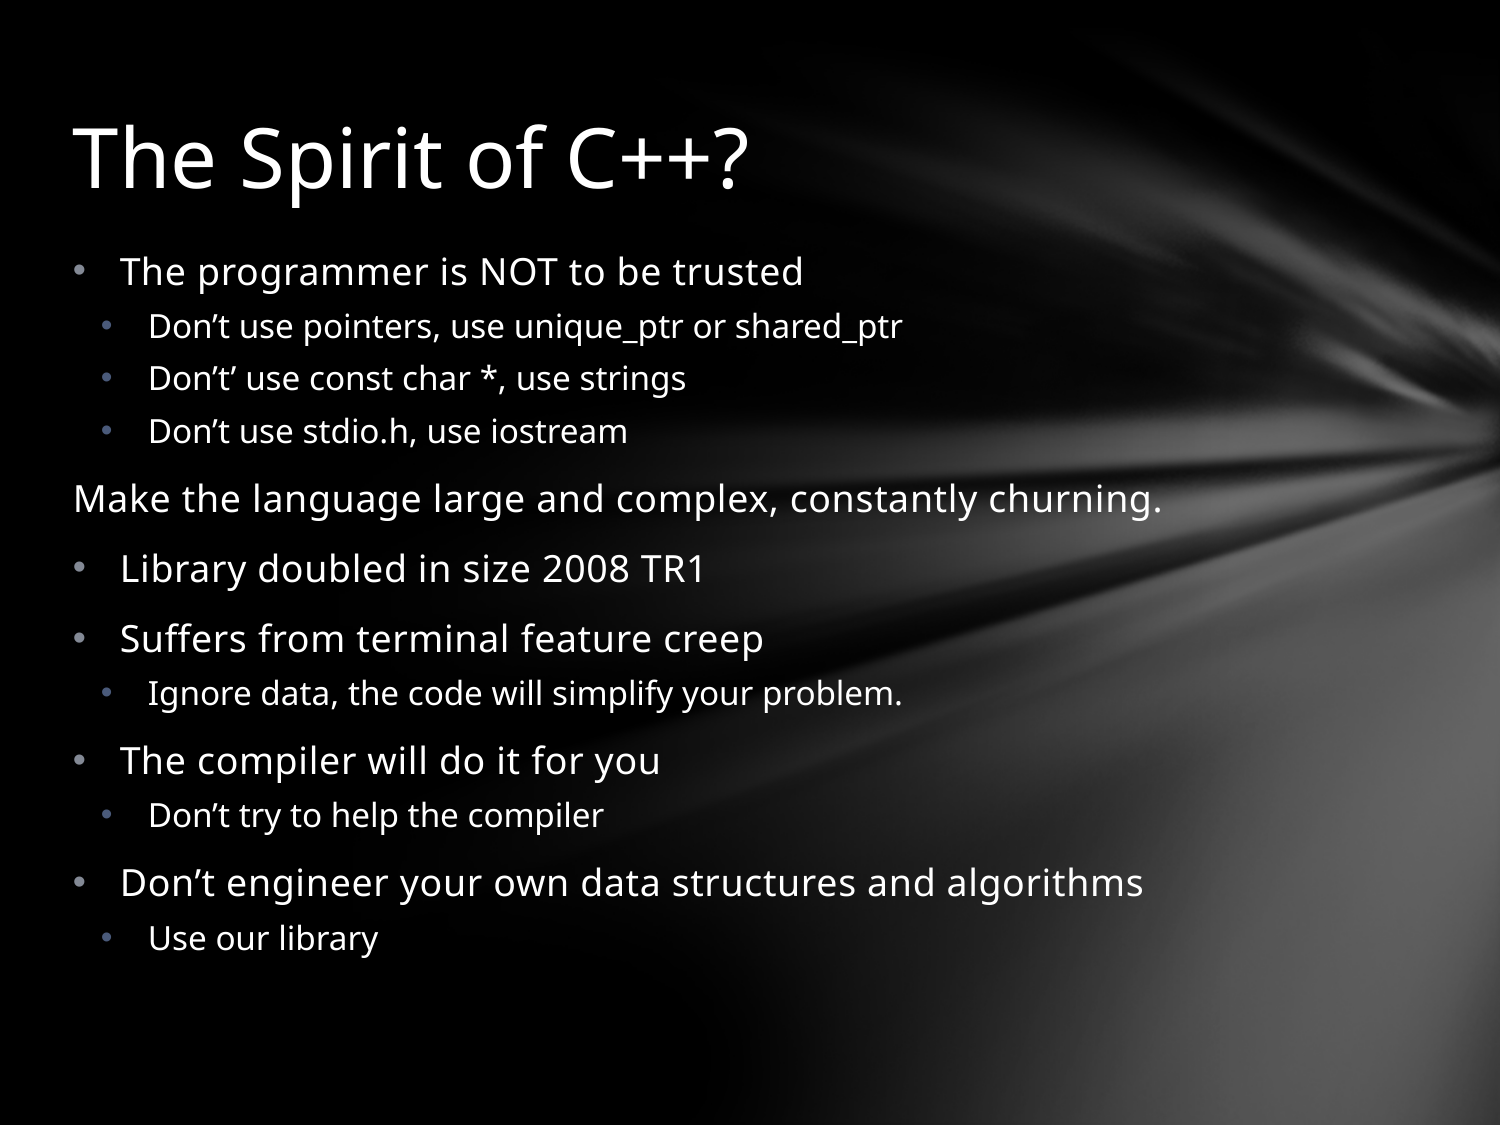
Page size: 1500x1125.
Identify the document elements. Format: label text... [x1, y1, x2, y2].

title The Spirit of C++? [57, 37, 1318, 213]
list The programmer is NOT to be trusted Don’t use pointers, use unique_ptr or shared_ptr Don’t’ use const char *, use strings Don’t use stdio.h, use iostream Make the language large and complex, constantly churning. Library doubled in size 2008 TR1 Suffers from terminal feature creep Ignore data, the code will simplify your problem. The compiler will do it for you Don’t try to help the compiler Don’t engineer your own data structures and algorithms Use our library [57, 239, 1318, 1015]
